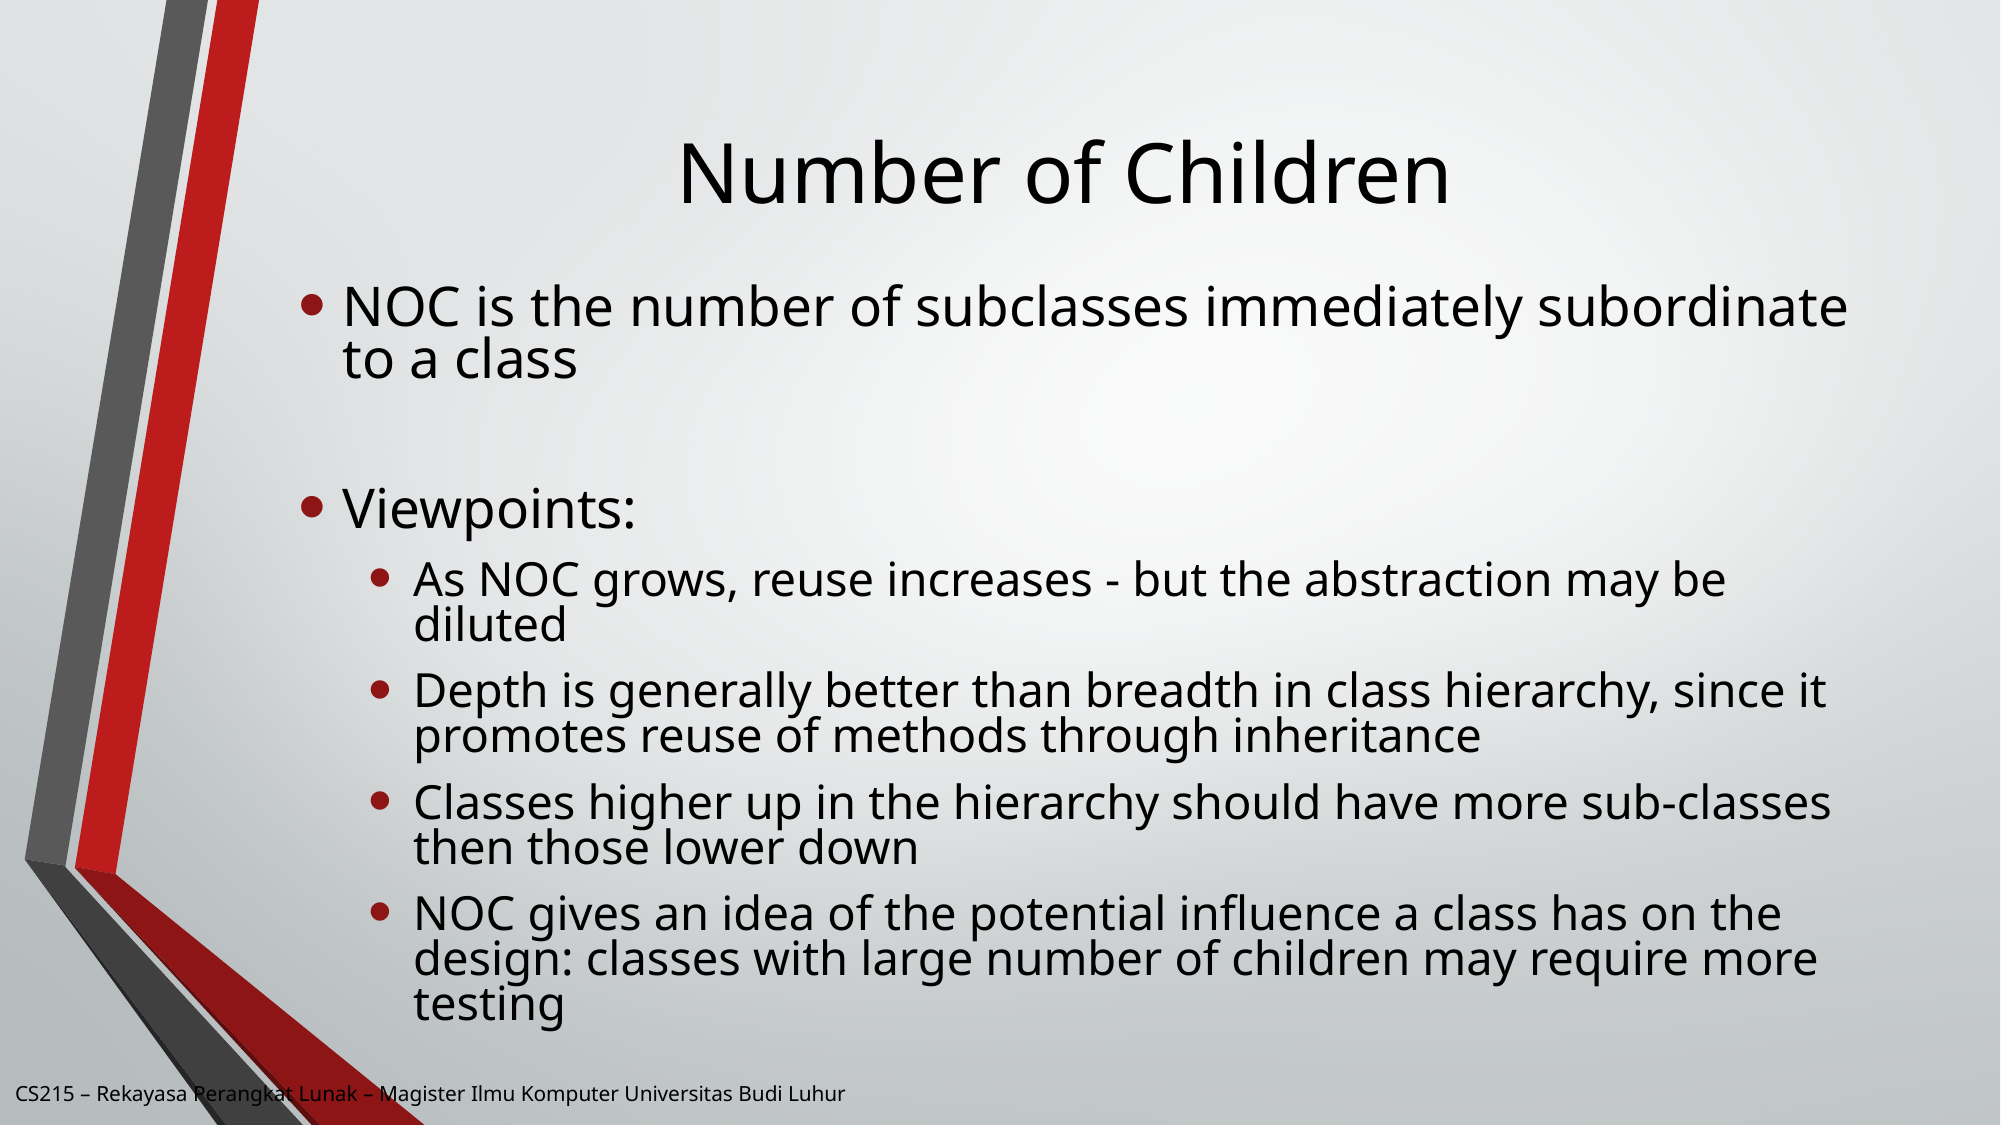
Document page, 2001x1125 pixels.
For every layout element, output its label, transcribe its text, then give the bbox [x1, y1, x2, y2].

title Number of Children [243, 112, 1887, 400]
footer CS215 – Rekayasa Perangkat Lunak – Magister Ilmu Komputer Universitas Budi Luhur [0, 1064, 1163, 1125]
list NOC is the number of subclasses immediately subordinate to a class Viewpoints: As NOC grows, reuse increases - but the abstraction may be diluted Depth is generally better than breadth in class hierarchy, since it promotes reuse of methods through inheritance Classes higher up in the hierarchy should have more sub-classes then those lower down NOC gives an idea of the potential influence a class has on the design: classes with large number of children may require more testing [283, 276, 1887, 1041]
